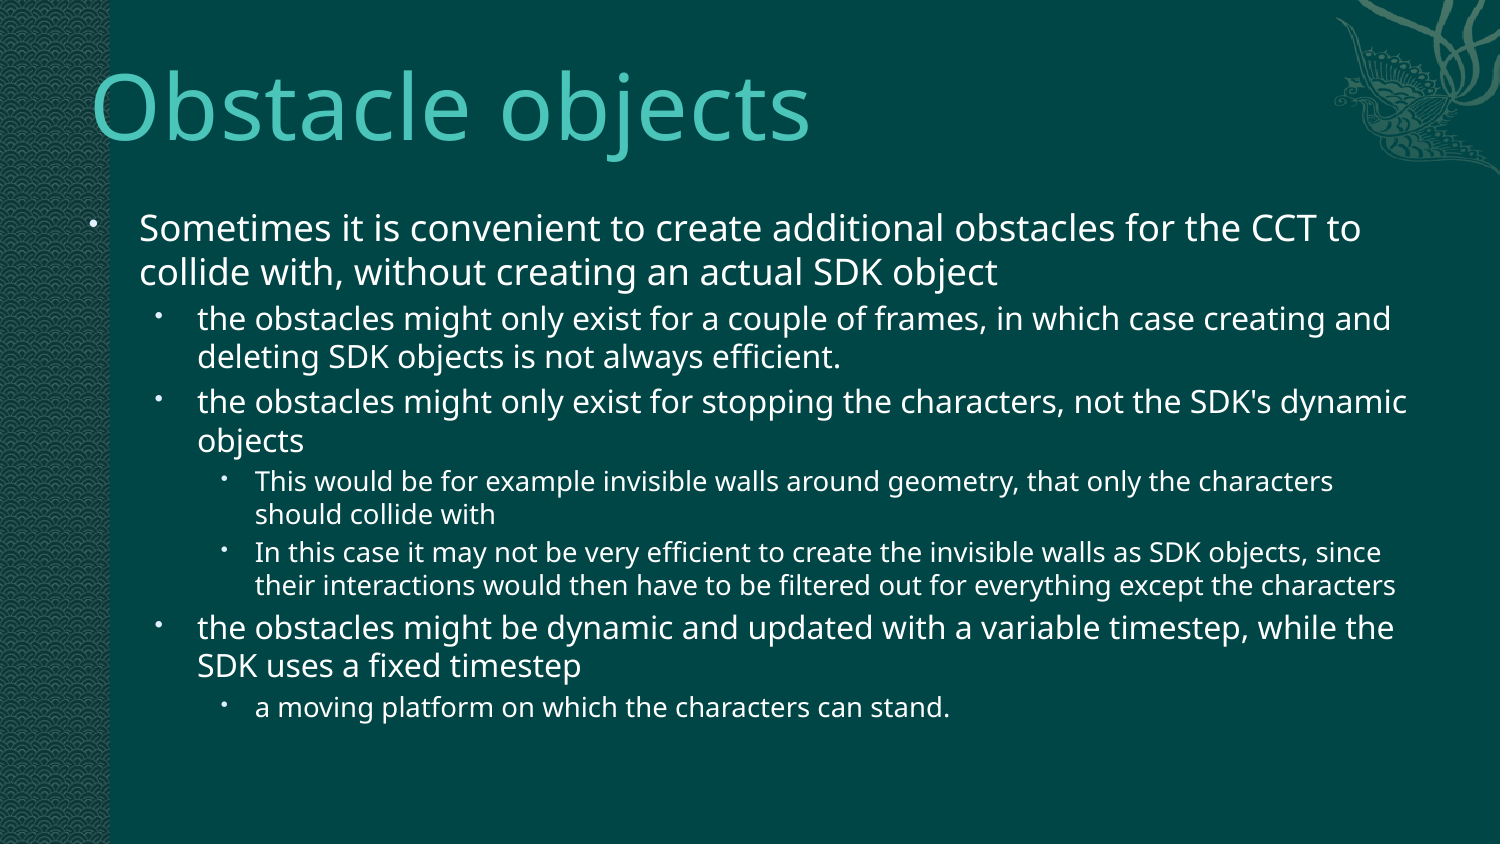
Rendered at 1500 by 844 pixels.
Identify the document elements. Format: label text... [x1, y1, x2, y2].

list Sometimes it is convenient to create additional obstacles for the CCT to collide with, without creating an actual SDK object the obstacles might only exist for a couple of frames, in which case creating and deleting SDK objects is not always efficient. the obstacles might only exist for stopping the characters, not the SDK's dynamic objects This would be for example invisible walls around geometry, that only the characters should collide with In this case it may not be very efficient to create the invisible walls as SDK objects, since their interactions would then have to be filtered out for everything except the characters the obstacles might be dynamic and updated with a variable timestep, while the SDK uses a fixed timestep a moving platform on which the characters can stand. [75, 196, 1425, 754]
title Obstacle objects [75, 33, 1351, 175]
picture [0, 0, 110, 844]
